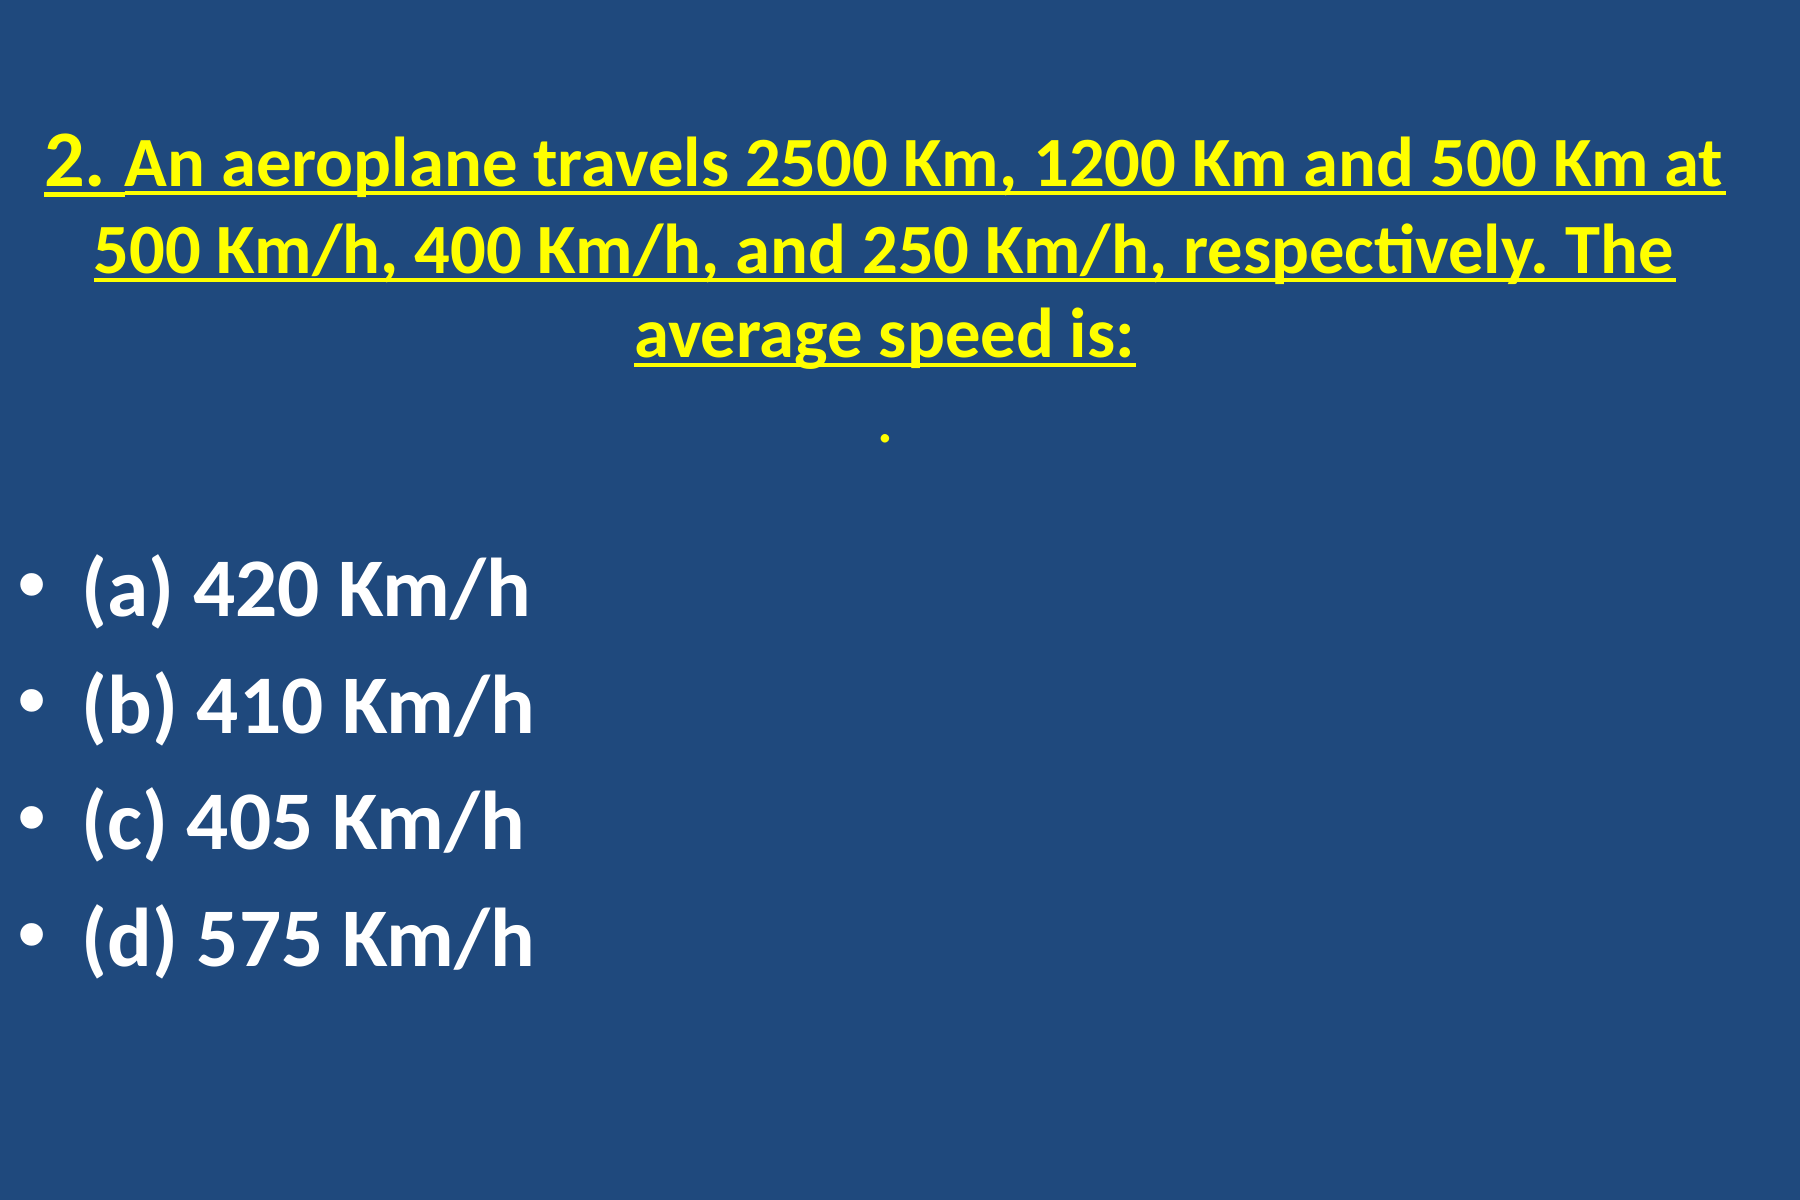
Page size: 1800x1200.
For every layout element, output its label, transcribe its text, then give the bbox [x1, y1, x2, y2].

title 2. An aeroplane travels 2500 Km, 1200 Km and 500 Km at 500 Km/h, 400 Km/h, and 250 Km/h, respectively. The average speed is: . [0, 0, 1773, 525]
list (a) 420 Km/h (b) 410 Km/h (c) 405 Km/h (d) 575 Km/h [0, 525, 1775, 1200]
